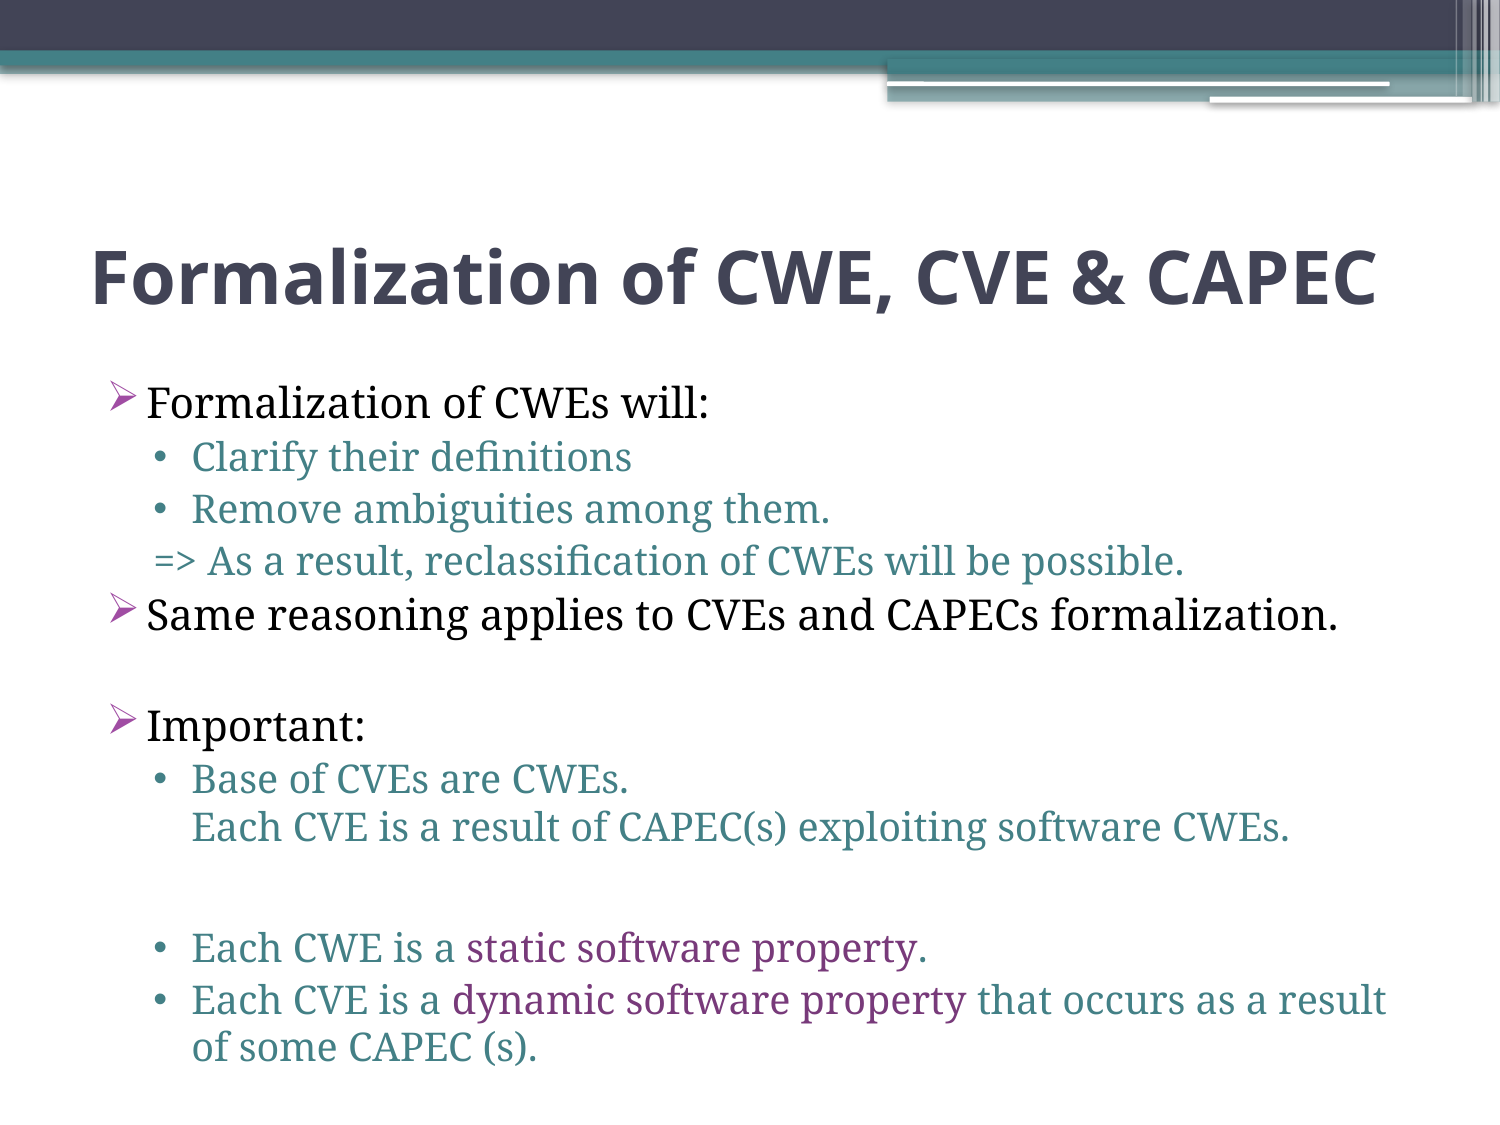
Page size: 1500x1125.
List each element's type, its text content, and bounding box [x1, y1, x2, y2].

title Formalization of CWE, CVE & CAPEC [75, 187, 1425, 363]
list Formalization of CWEs will: Clarify their definitions Remove ambiguities among them. => As a result, reclassification of CWEs will be possible. Same reasoning applies to CVEs and CAPECs formalization. Important: Base of CVEs are CWEs. Each CVE is a result of CAPEC(s) exploiting software CWEs. Each CWE is a static software property. Each CVE is a dynamic software property that occurs as a result of some CAPEC (s). [75, 368, 1425, 1079]
